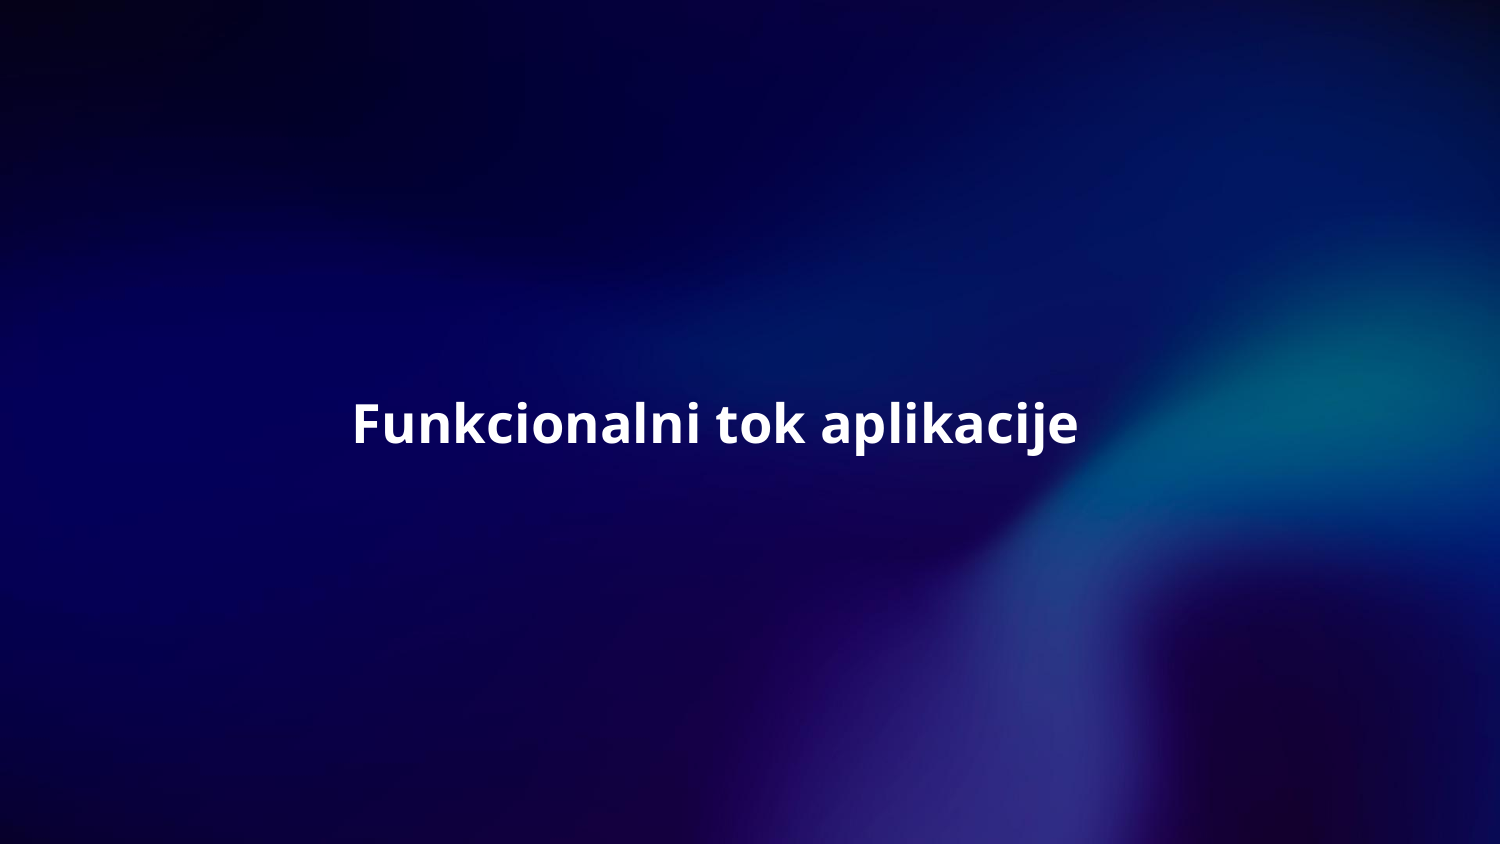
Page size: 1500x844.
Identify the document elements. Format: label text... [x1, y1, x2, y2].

title Funkcionalni tok aplikacije [336, 374, 1164, 469]
picture [0, 0, 1500, 844]
